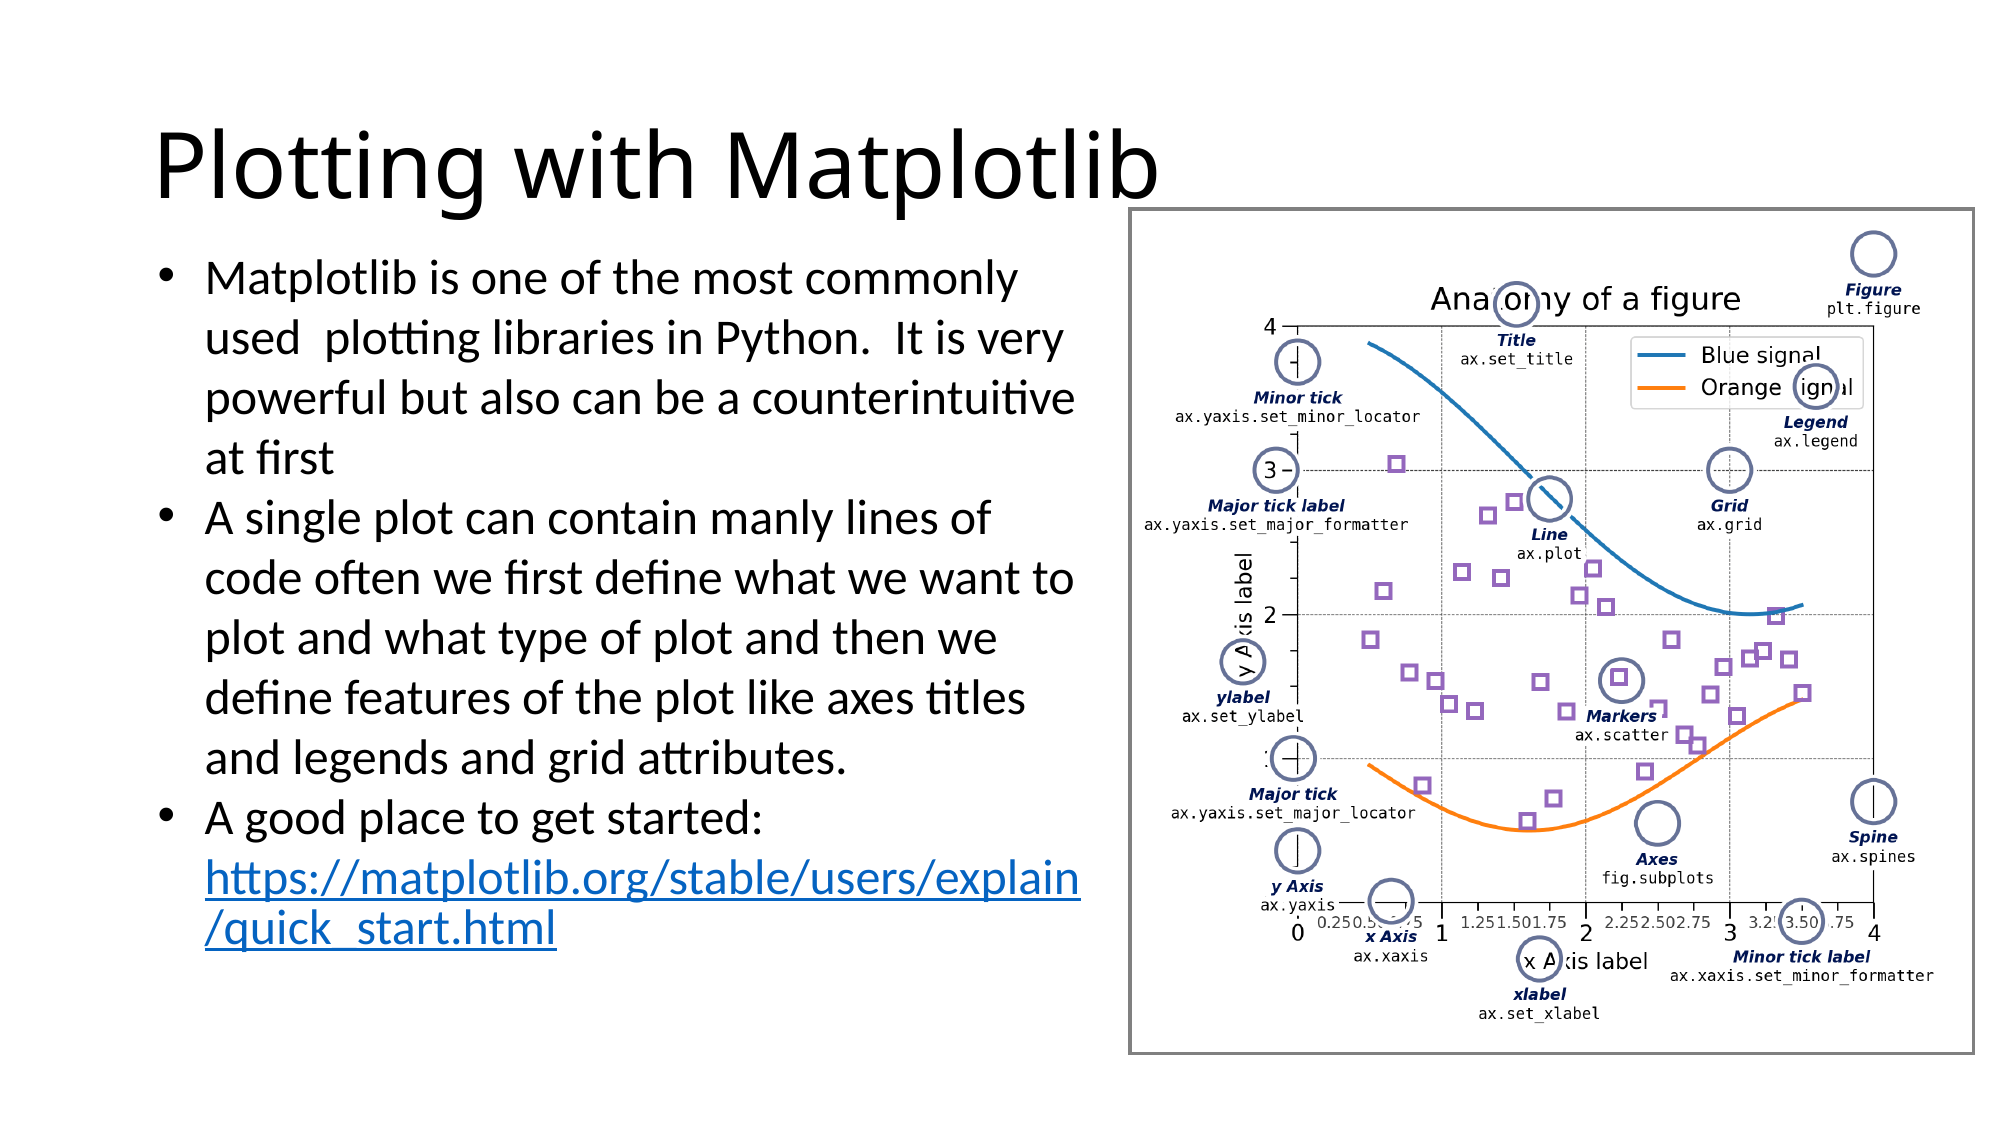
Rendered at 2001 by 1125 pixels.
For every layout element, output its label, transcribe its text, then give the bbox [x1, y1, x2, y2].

title Plotting with Matplotlib [137, 59, 1863, 278]
picture [1128, 207, 1975, 1055]
text_box Matplotlib is one of the most commonly used plotting libraries in Python. It is very powerful but also can be a counterintuitive at first A single plot can contain manly lines of code often we first define what we want to plot and what type of plot and then we define features of the plot like axes titles and legends and grid attributes. A good place to get started: https://matplotlib.org/stable/users/explain/quick_start.html [142, 237, 1099, 1017]
